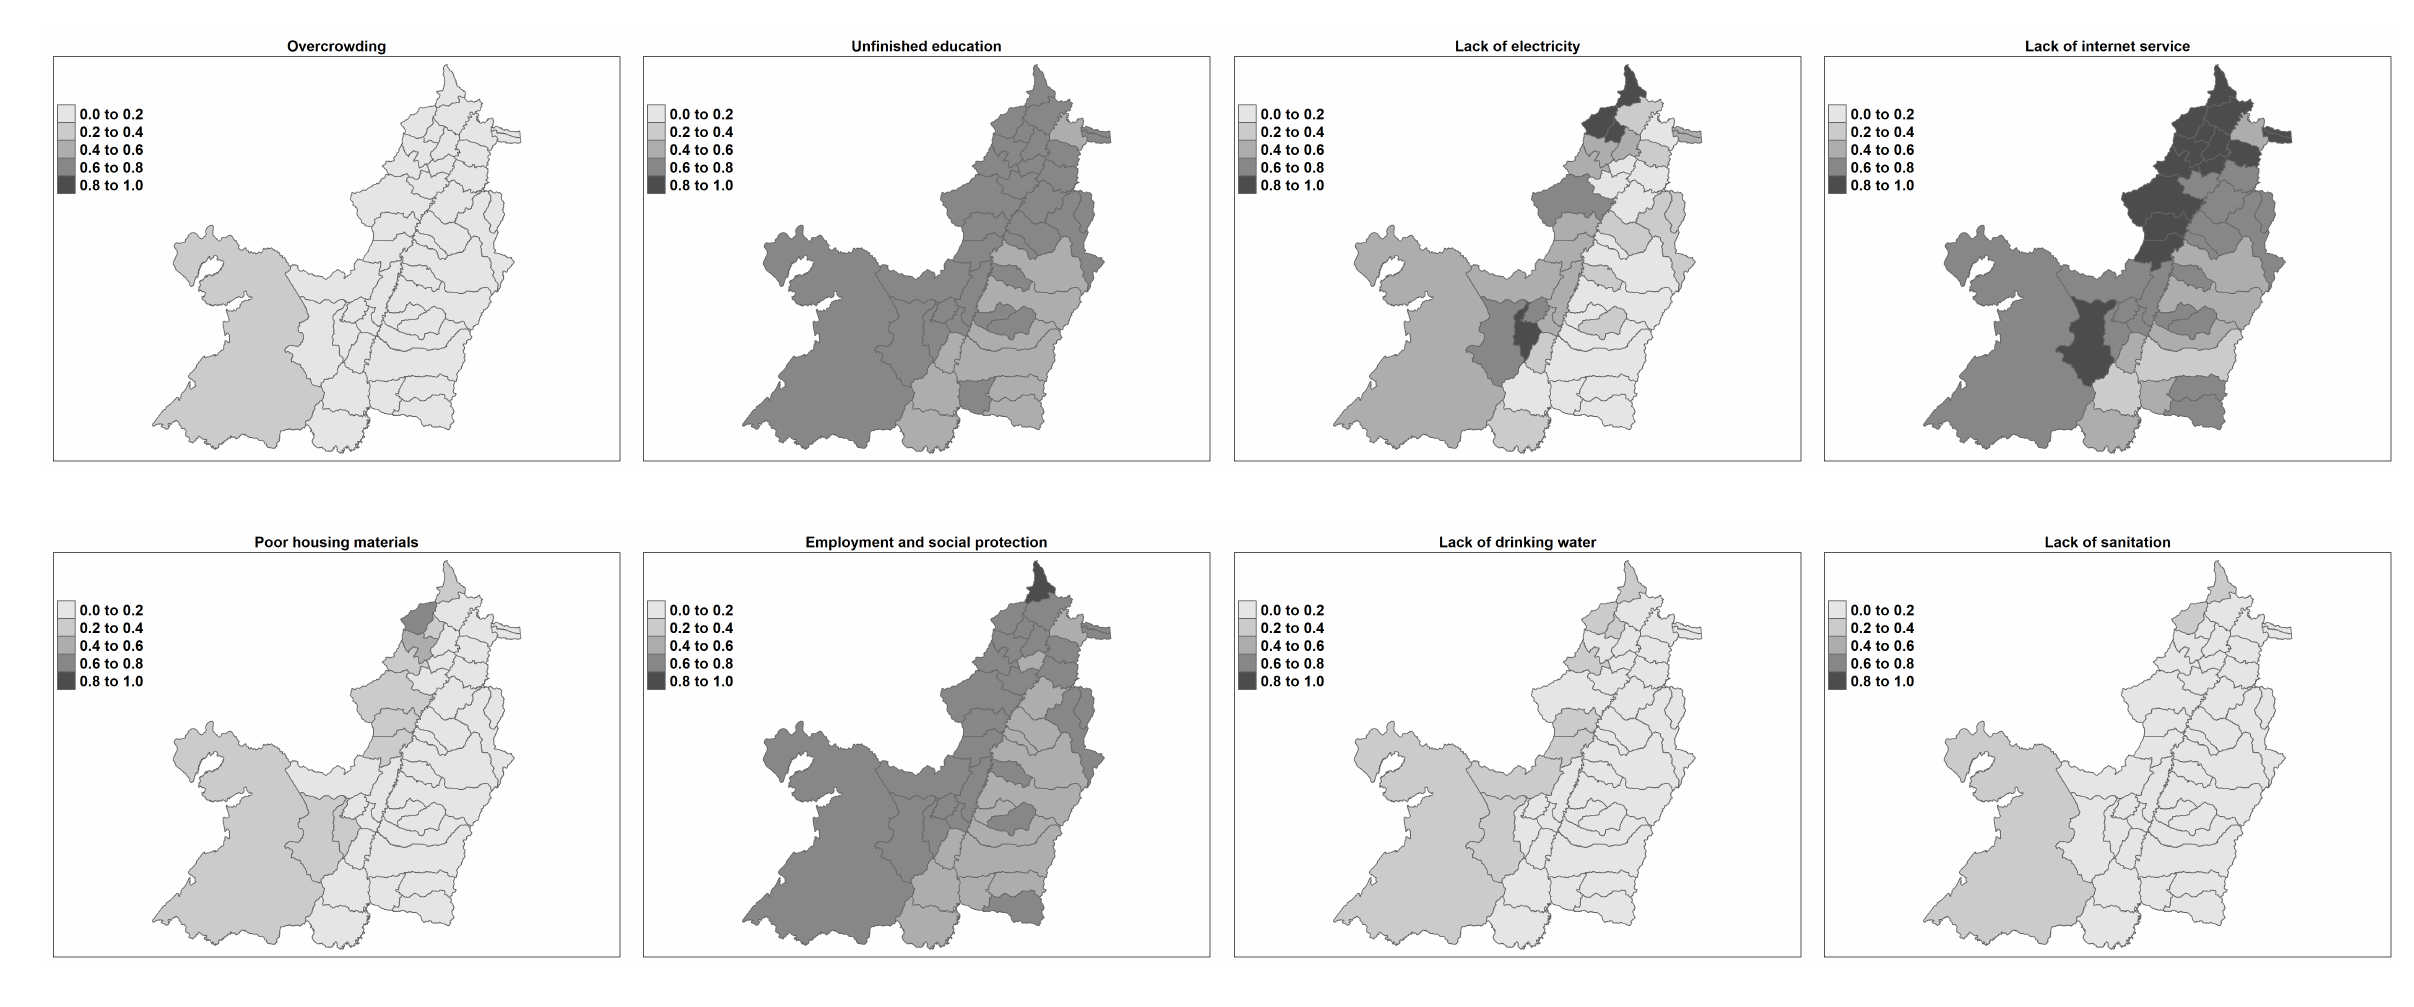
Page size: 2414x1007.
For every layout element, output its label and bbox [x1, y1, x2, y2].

picture [41, 522, 2403, 966]
picture [41, 26, 2403, 470]
